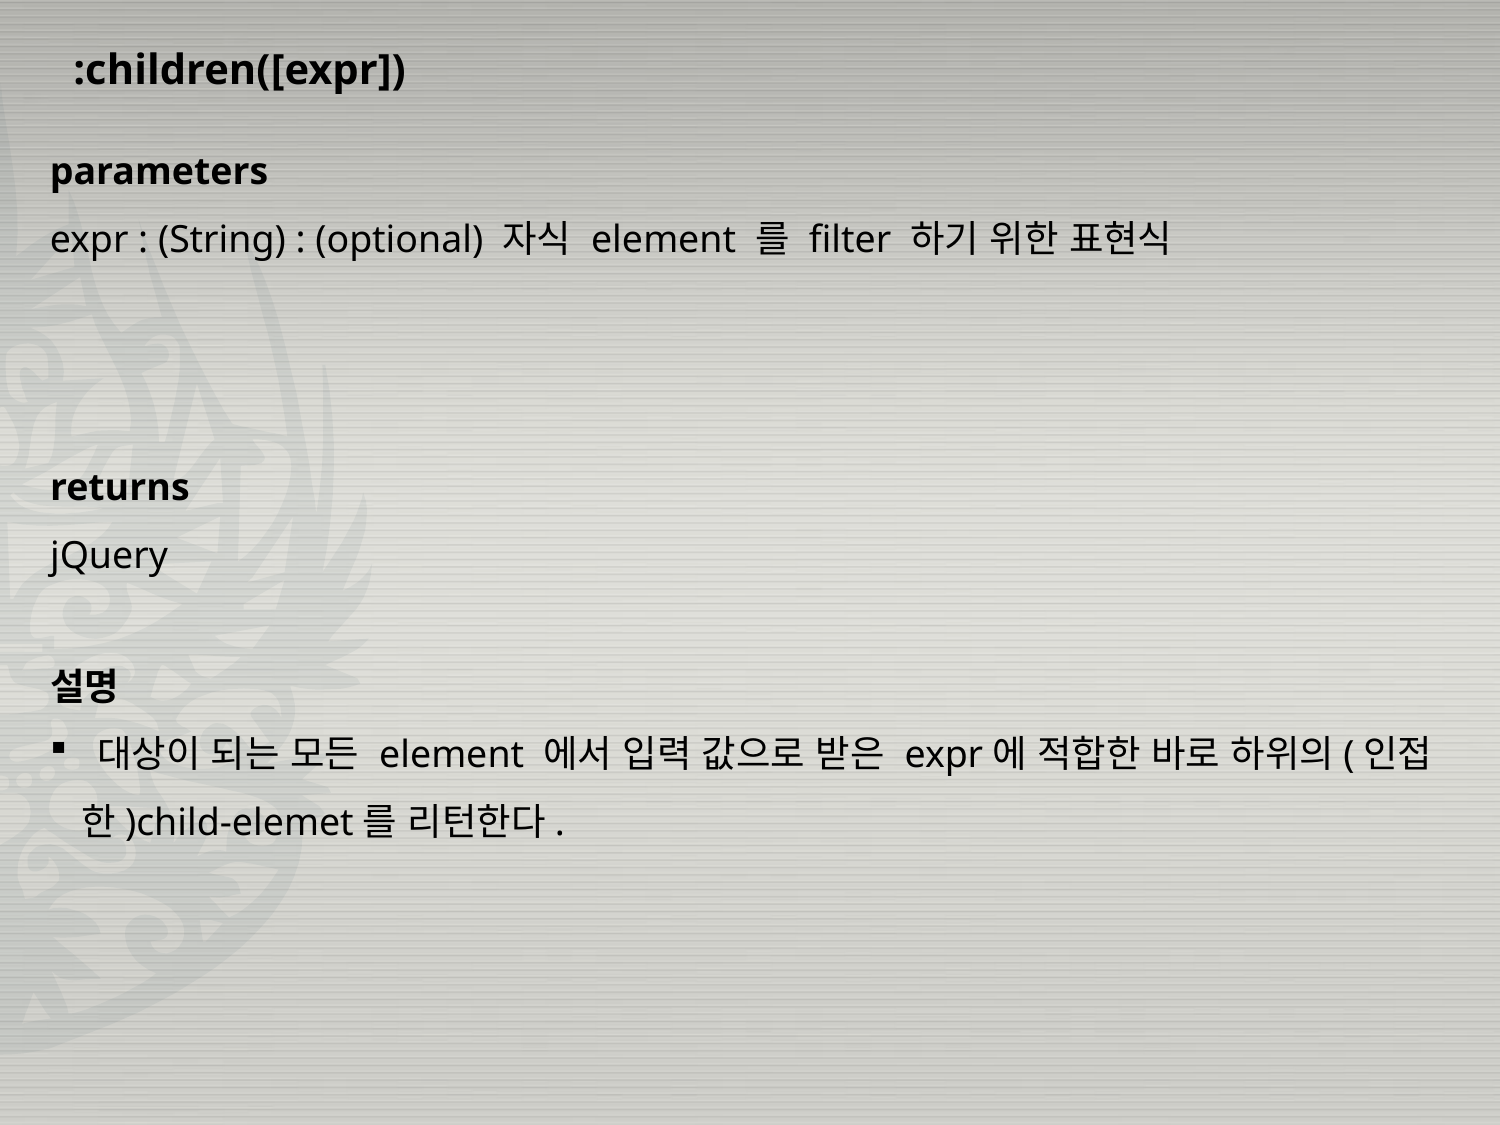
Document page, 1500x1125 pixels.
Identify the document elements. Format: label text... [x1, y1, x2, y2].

text_box returns jQuery [35, 433, 1500, 584]
text_box :children([expr]) [58, 35, 1477, 100]
text_box 설명 대상이 되는 모든 element 에서 입력 값으로 받은 expr에 적합한 바로 하위의(인접 한)child-elemet를 리턴한다. [35, 632, 1500, 851]
text_box parameters expr : (String) : (optional) 자식 element 를 filter 하기 위한 표현식 [35, 117, 1500, 267]
